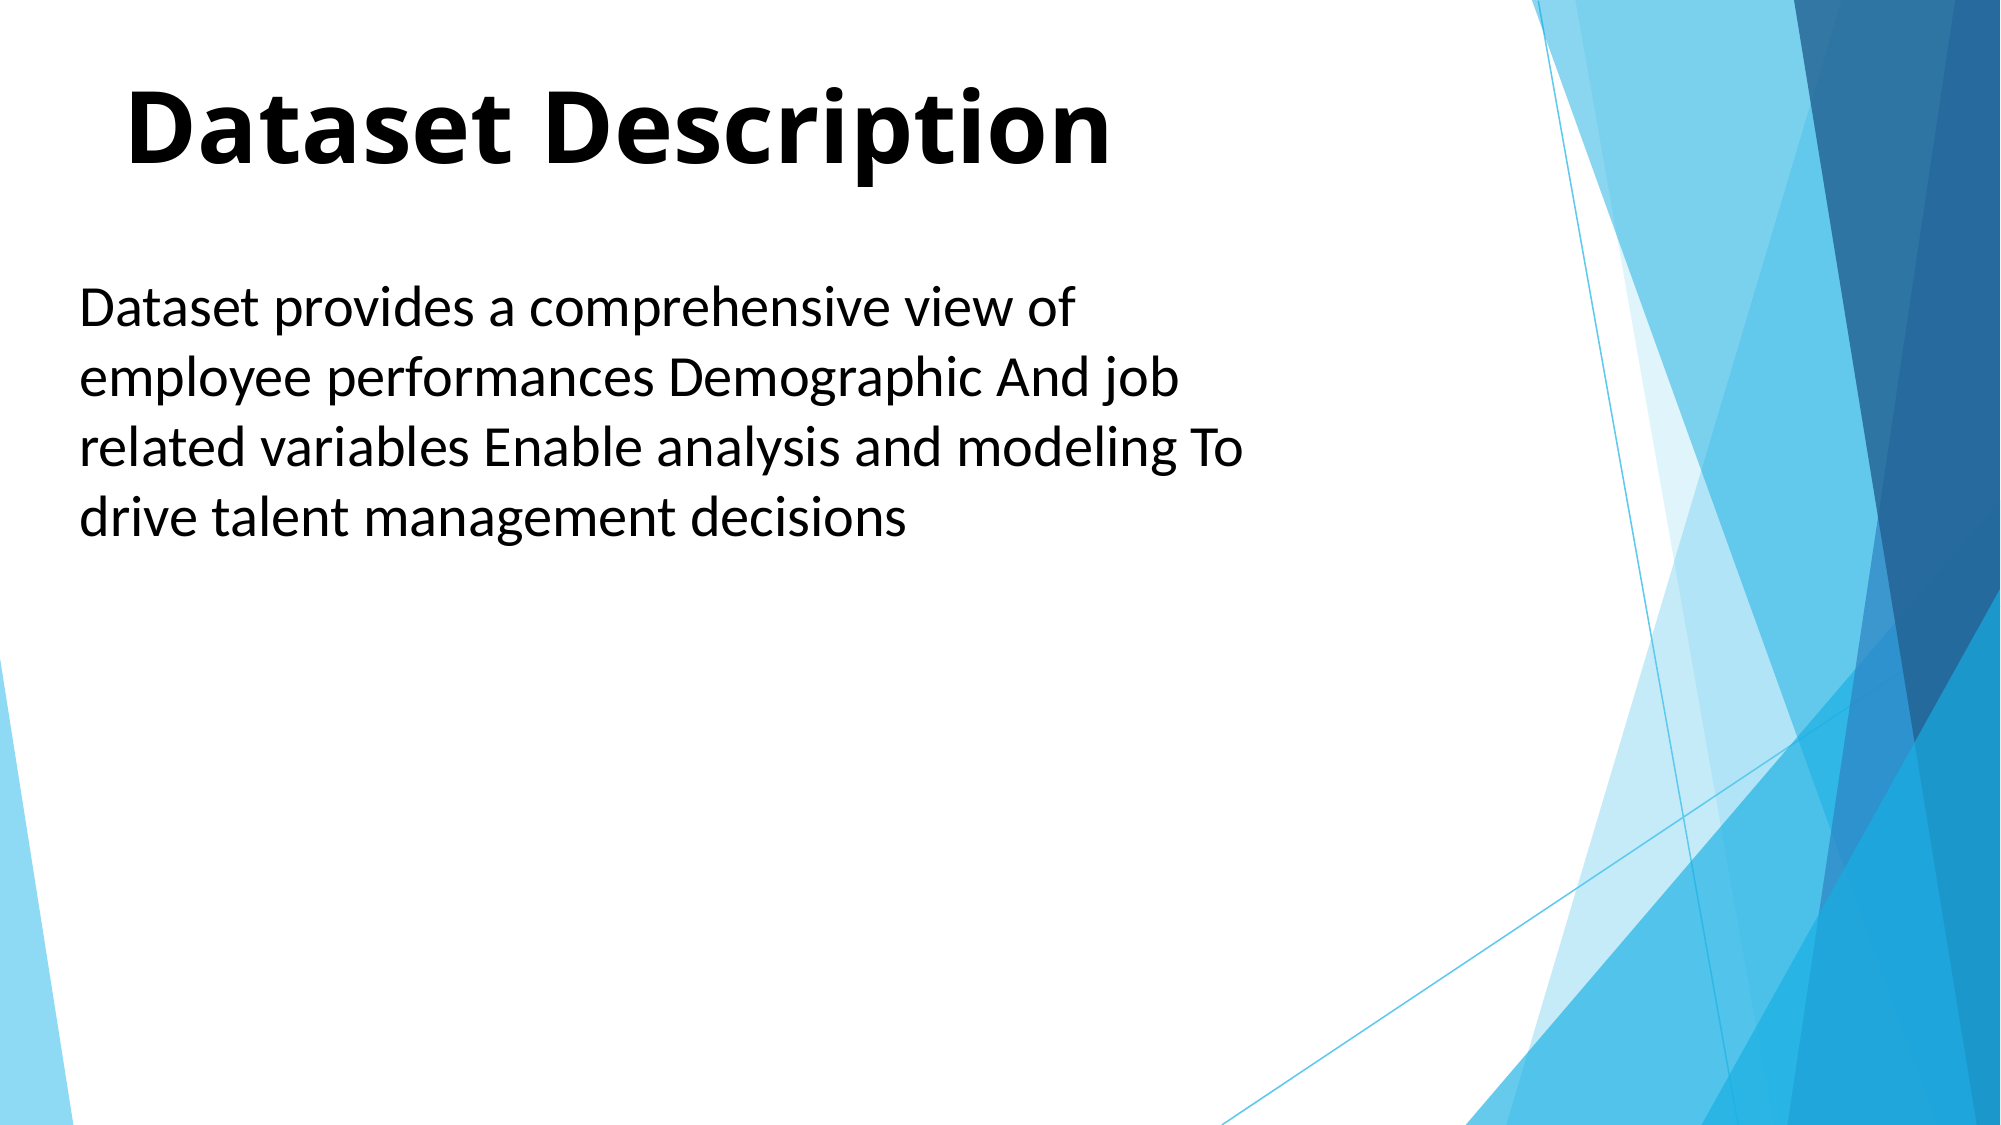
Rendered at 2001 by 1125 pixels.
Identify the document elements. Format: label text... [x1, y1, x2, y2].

text_box Dataset provides a comprehensive view of employee performances Demographic And job related variables Enable analysis and modeling To drive talent management decisions [64, 261, 1311, 556]
title Dataset Description [123, 63, 1877, 160]
